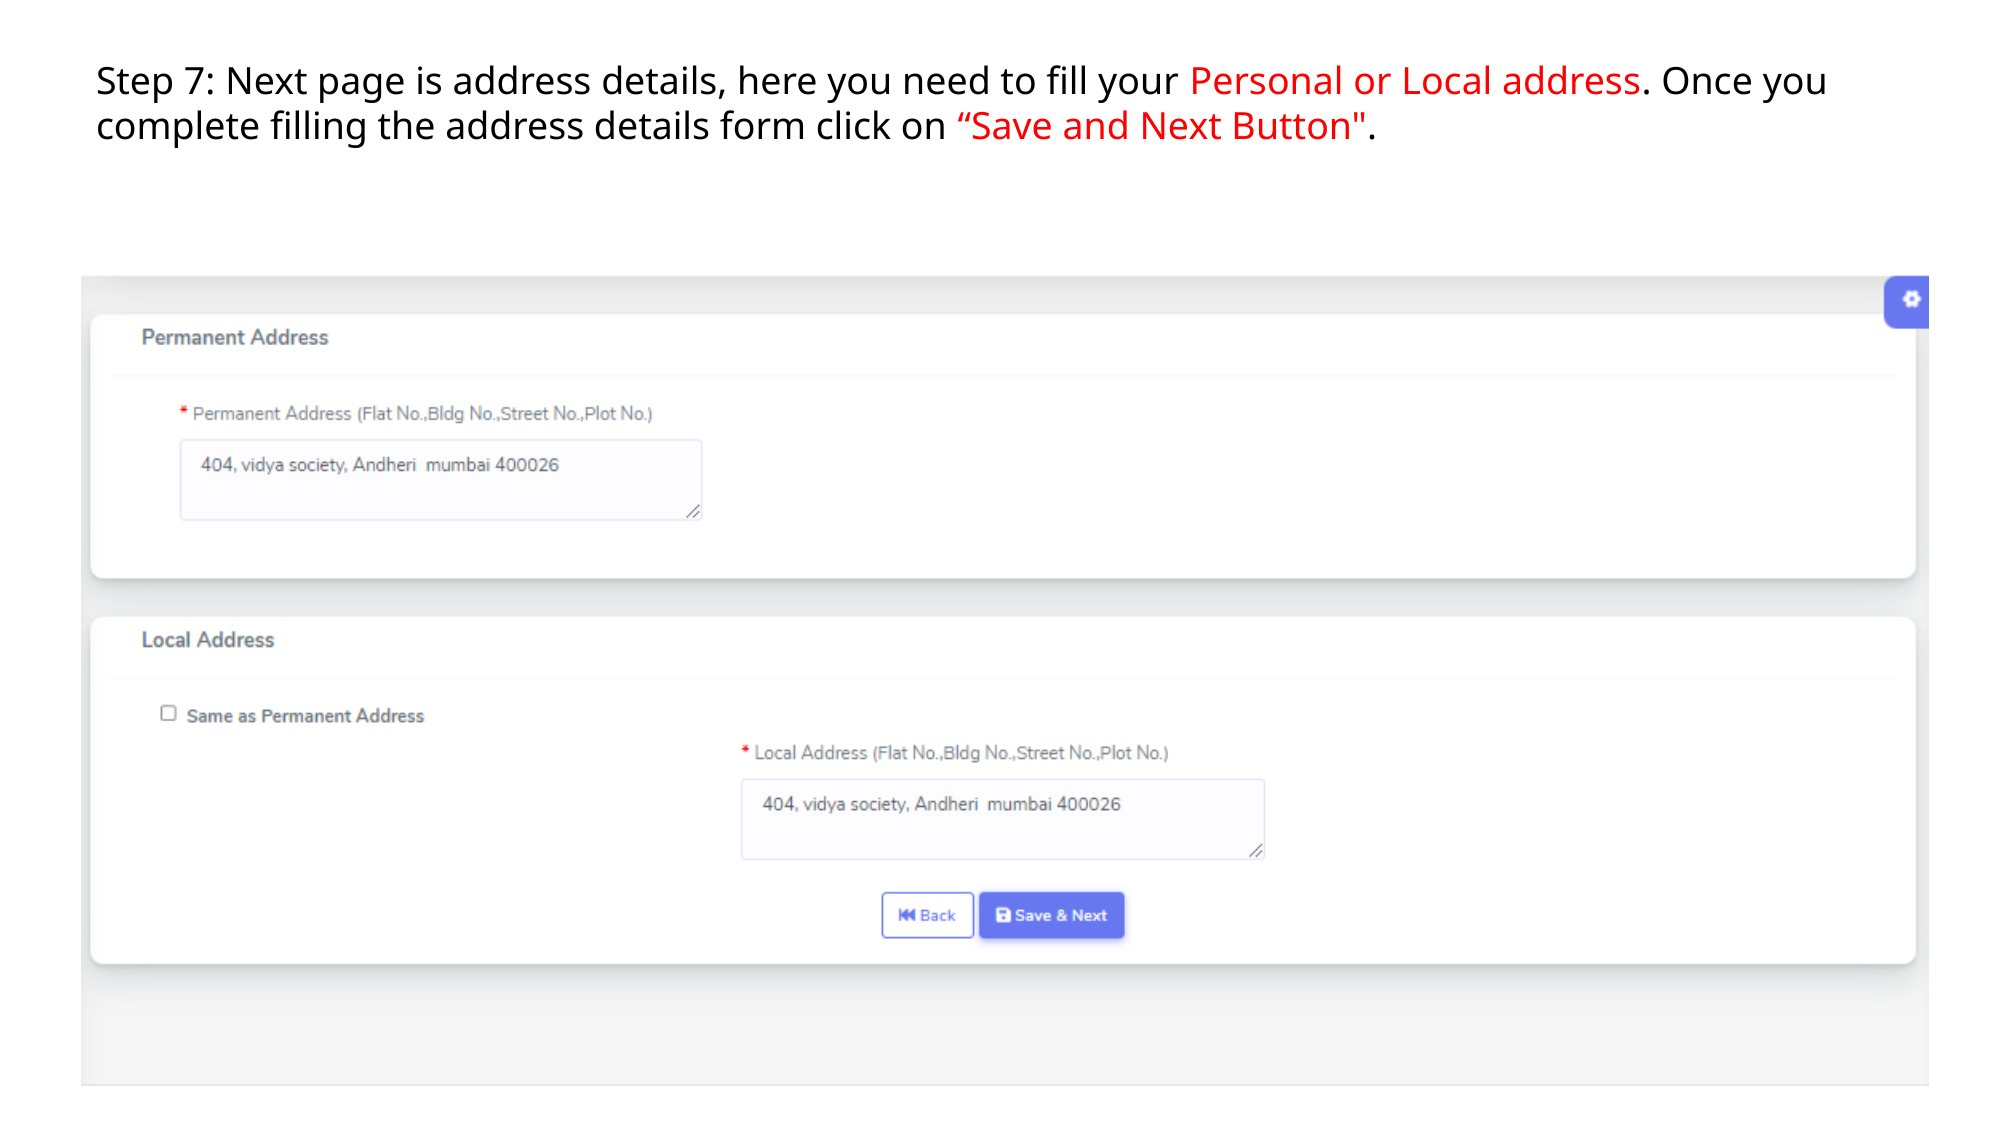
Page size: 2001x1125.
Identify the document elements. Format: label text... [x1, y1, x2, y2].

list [81, 273, 1929, 1086]
text_box Step 7: Next page is address details, here you need to fill your Personal or Local address. Once you complete filling the address details form click on “Save and Next Button". [81, 49, 1916, 273]
